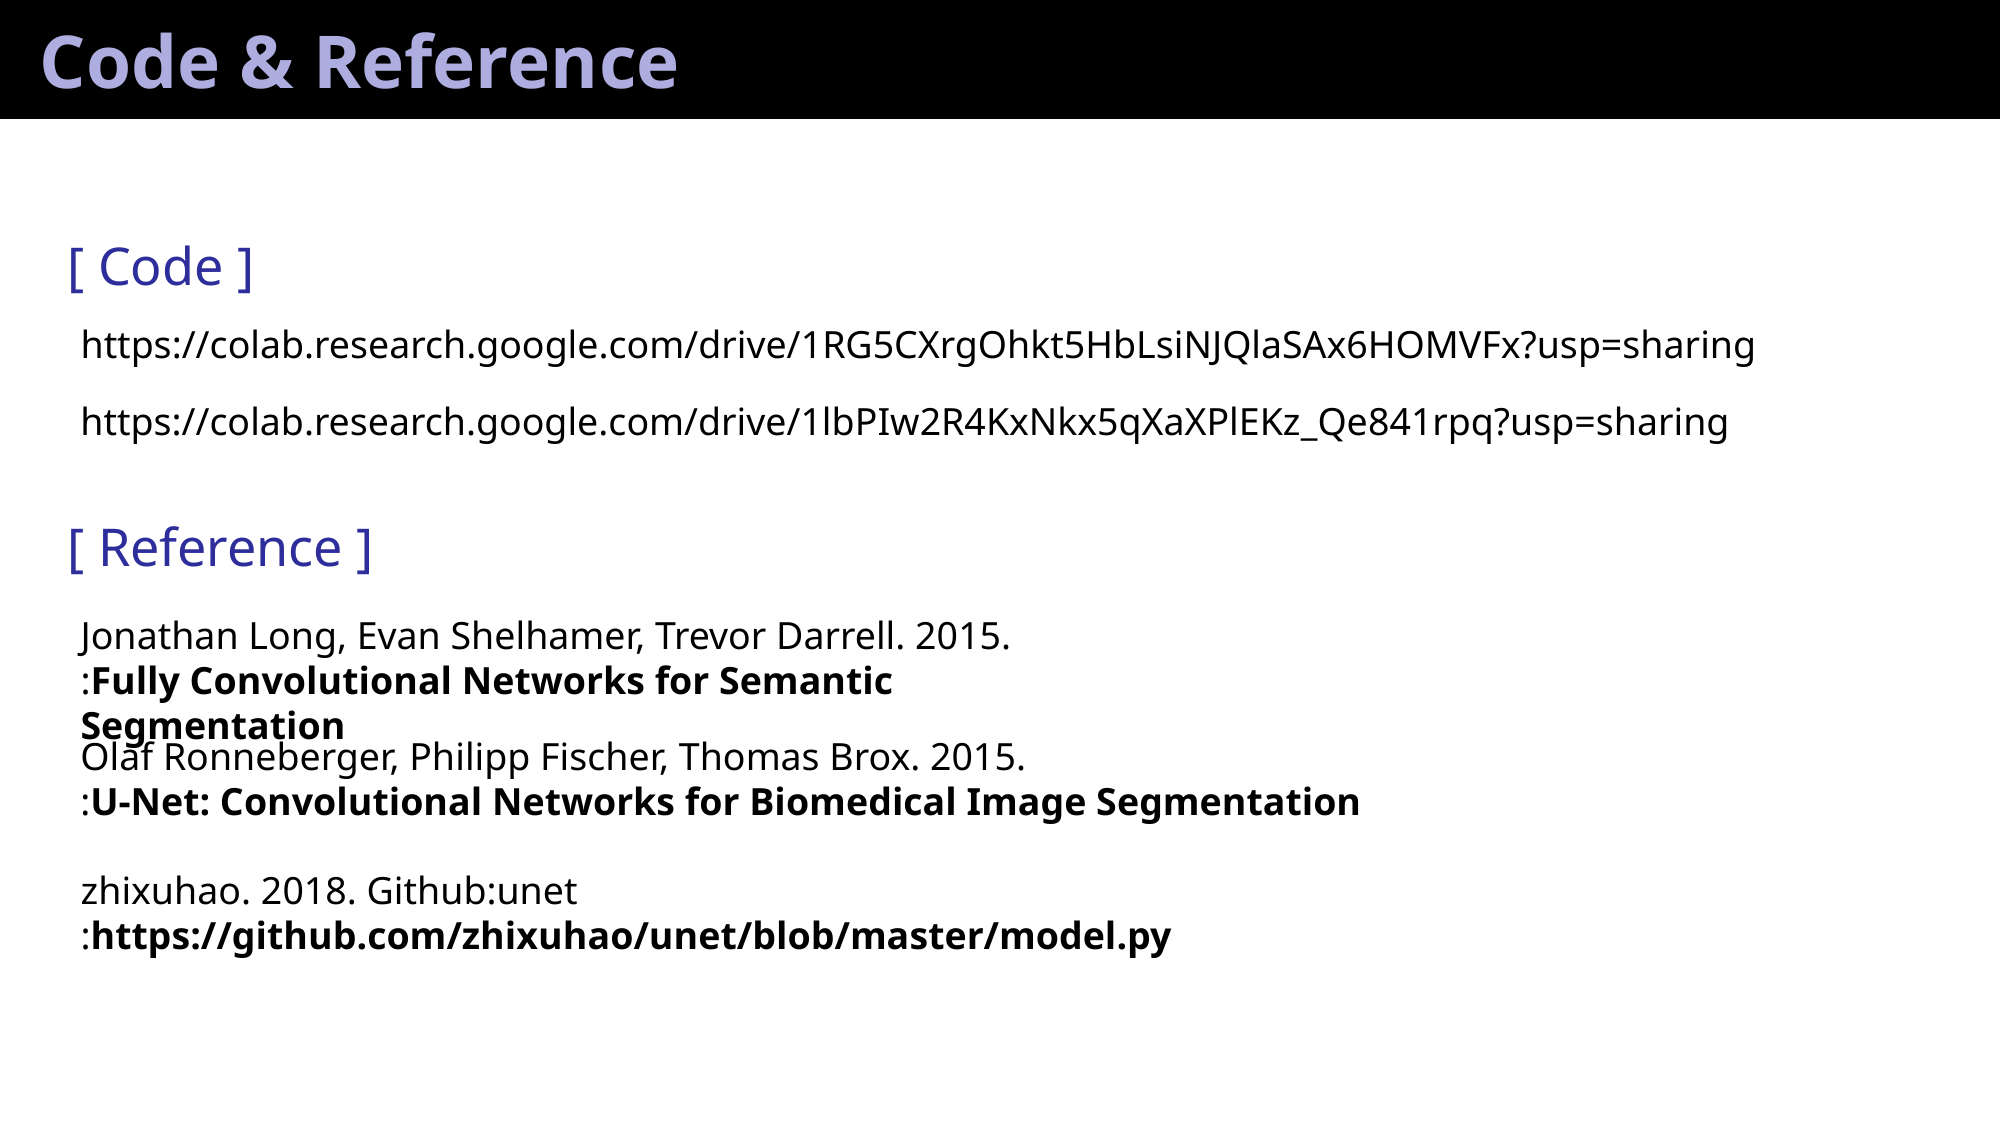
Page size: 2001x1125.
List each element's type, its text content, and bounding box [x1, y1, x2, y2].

text_box Olaf Ronneberger, Philipp Fischer, Thomas Brox. 2015. :U-Net: Convolutional Networks for Biomedical Image Segmentation [65, 725, 1539, 875]
text_box https://colab.research.google.com/drive/1lbPIw2R4KxNkx5qXaXPlEKz_Qe841rpq?usp=sharing [65, 390, 1805, 451]
text_box [0, 0, 2000, 119]
text_box [ Code ] [52, 226, 1072, 304]
text_box zhixuhao. 2018. Github:unet :https://github.com/zhixuhao/unet/blob/master/model.py [65, 875, 1319, 965]
text_box [ Reference ] [52, 506, 1072, 584]
text_box https://colab.research.google.com/drive/1RG5CXrgOhkt5HbLsiNJQlaSAx6HOMVFx?usp=sharing [65, 313, 1824, 374]
text_box Code & Reference [24, 8, 705, 111]
text_box Jonathan Long, Evan Shelhamer, Trevor Darrell. 2015. :Fully Convolutional Networks for Semantic Segmentation [65, 604, 1170, 725]
